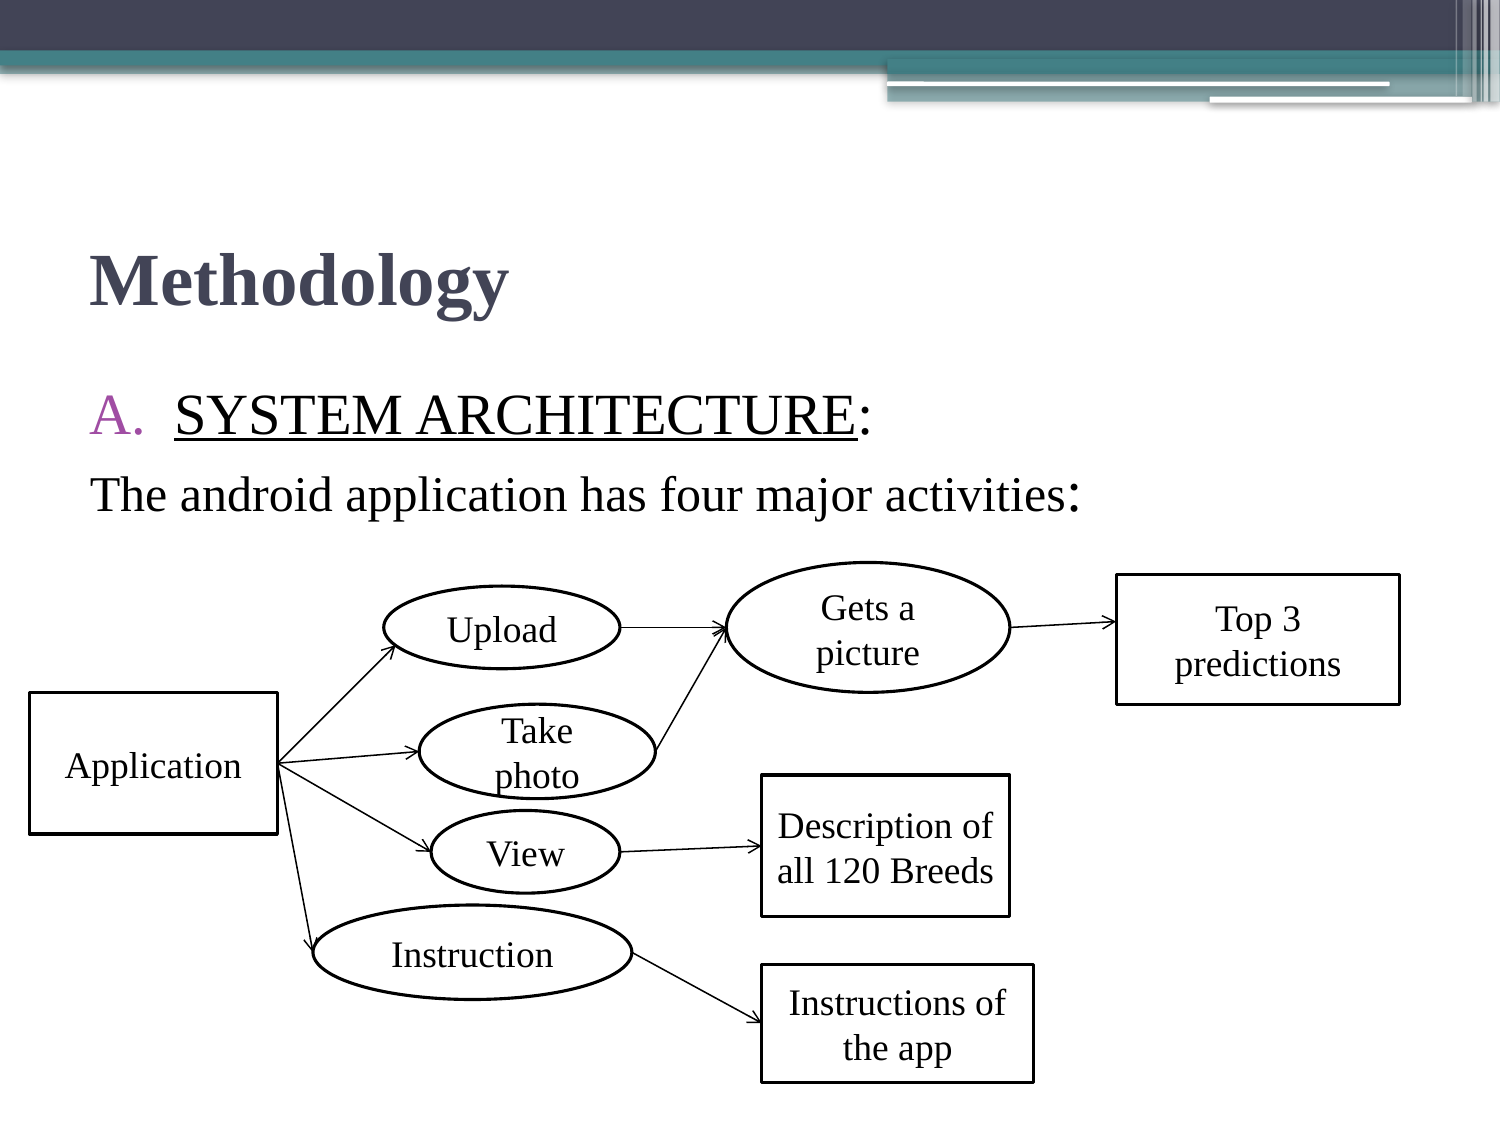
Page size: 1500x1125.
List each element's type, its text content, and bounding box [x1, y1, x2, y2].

title Methodology [75, 187, 1425, 363]
text_box Gets a picture [725, 560, 1011, 694]
text_box View [431, 808, 620, 895]
list SYSTEM ARCHITECTURE: The android application has four major activities: [75, 368, 1425, 1079]
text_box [277, 644, 396, 749]
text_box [655, 633, 727, 752]
text_box Instruction [313, 903, 634, 1002]
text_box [1009, 621, 1117, 628]
text_box Instructions of the app [760, 963, 1035, 1084]
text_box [277, 762, 314, 953]
text_box Top 3 predictions [1115, 573, 1401, 706]
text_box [631, 951, 762, 1024]
text_box Take photo [417, 702, 655, 801]
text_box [277, 751, 420, 760]
text_box Upload [382, 584, 622, 671]
text_box Description of all 120 Breeds [760, 773, 1011, 918]
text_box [314, 762, 432, 853]
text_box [619, 845, 762, 853]
text_box Application [28, 691, 270, 836]
